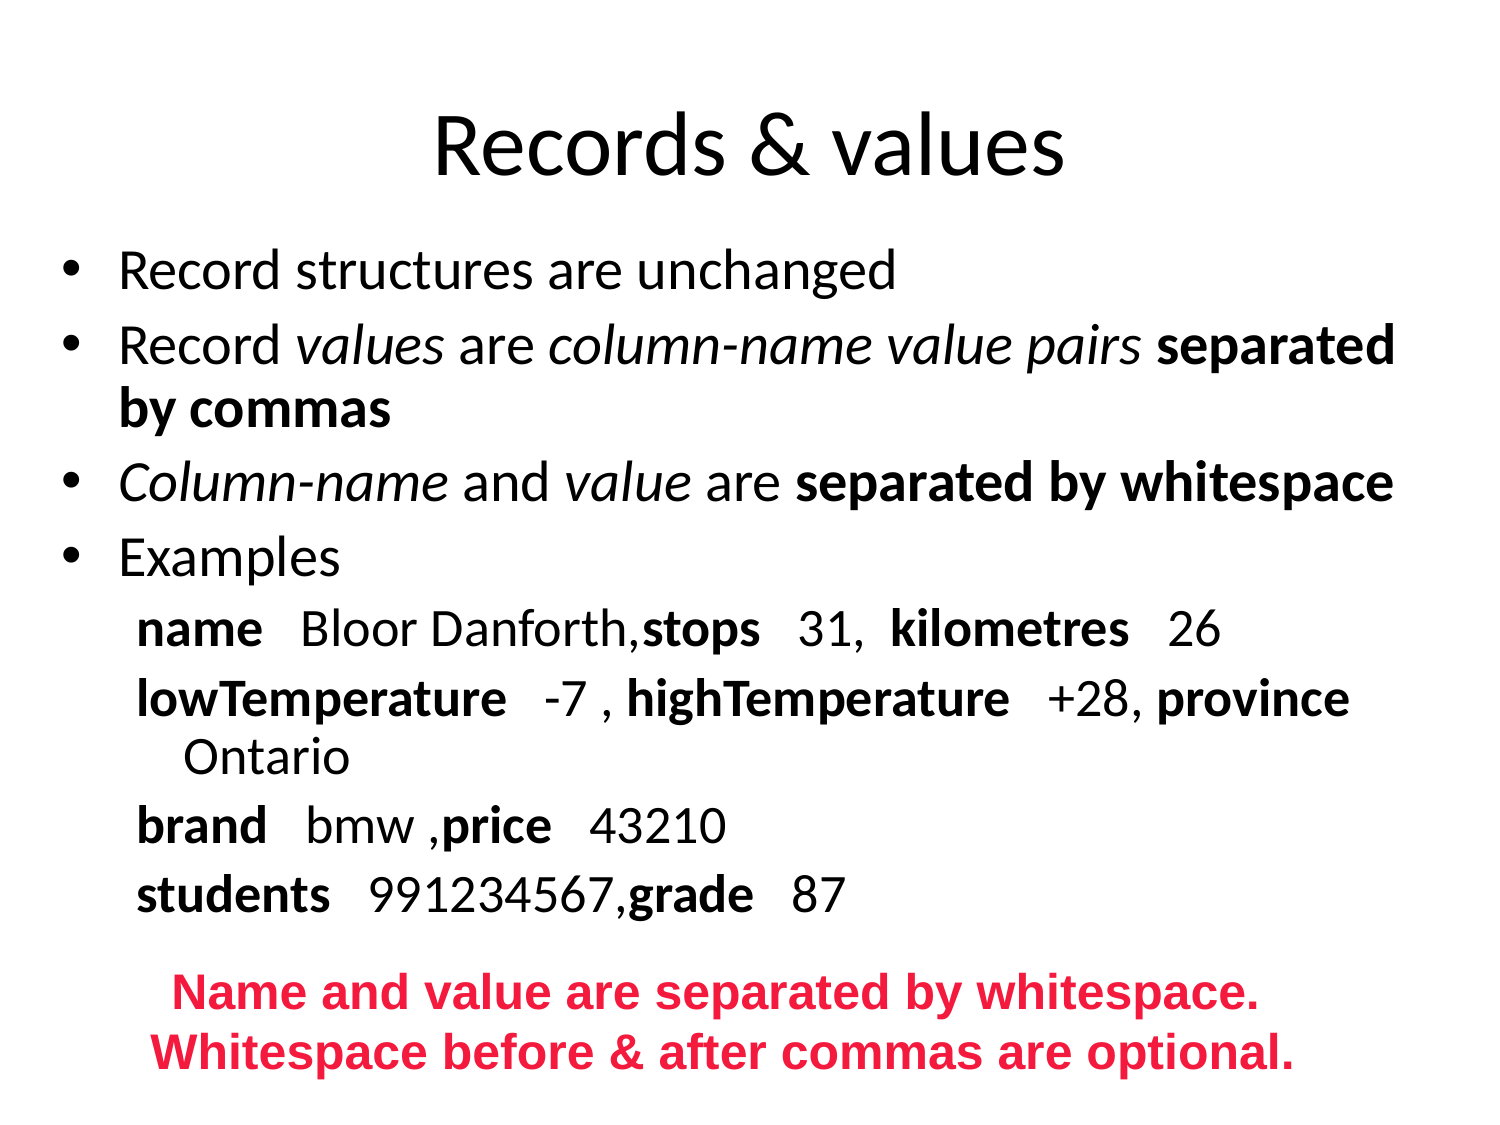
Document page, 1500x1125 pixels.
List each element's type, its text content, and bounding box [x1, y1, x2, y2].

title Records & values [74, 44, 1426, 231]
list Record structures are unchanged Record values are column-name value pairs separated by commas Column-name and value are separated by whitespace Examples name Bloor Danforth,stops 31, kilometres 26 lowTemperature -7 , highTemperature +28, province Ontario brand bmw ,price 43210 students 991234567,grade 87 [46, 231, 1473, 975]
text_box Name and value are separated by whitespace. Whitespace before & after commas are optional. [135, 952, 1311, 1087]
